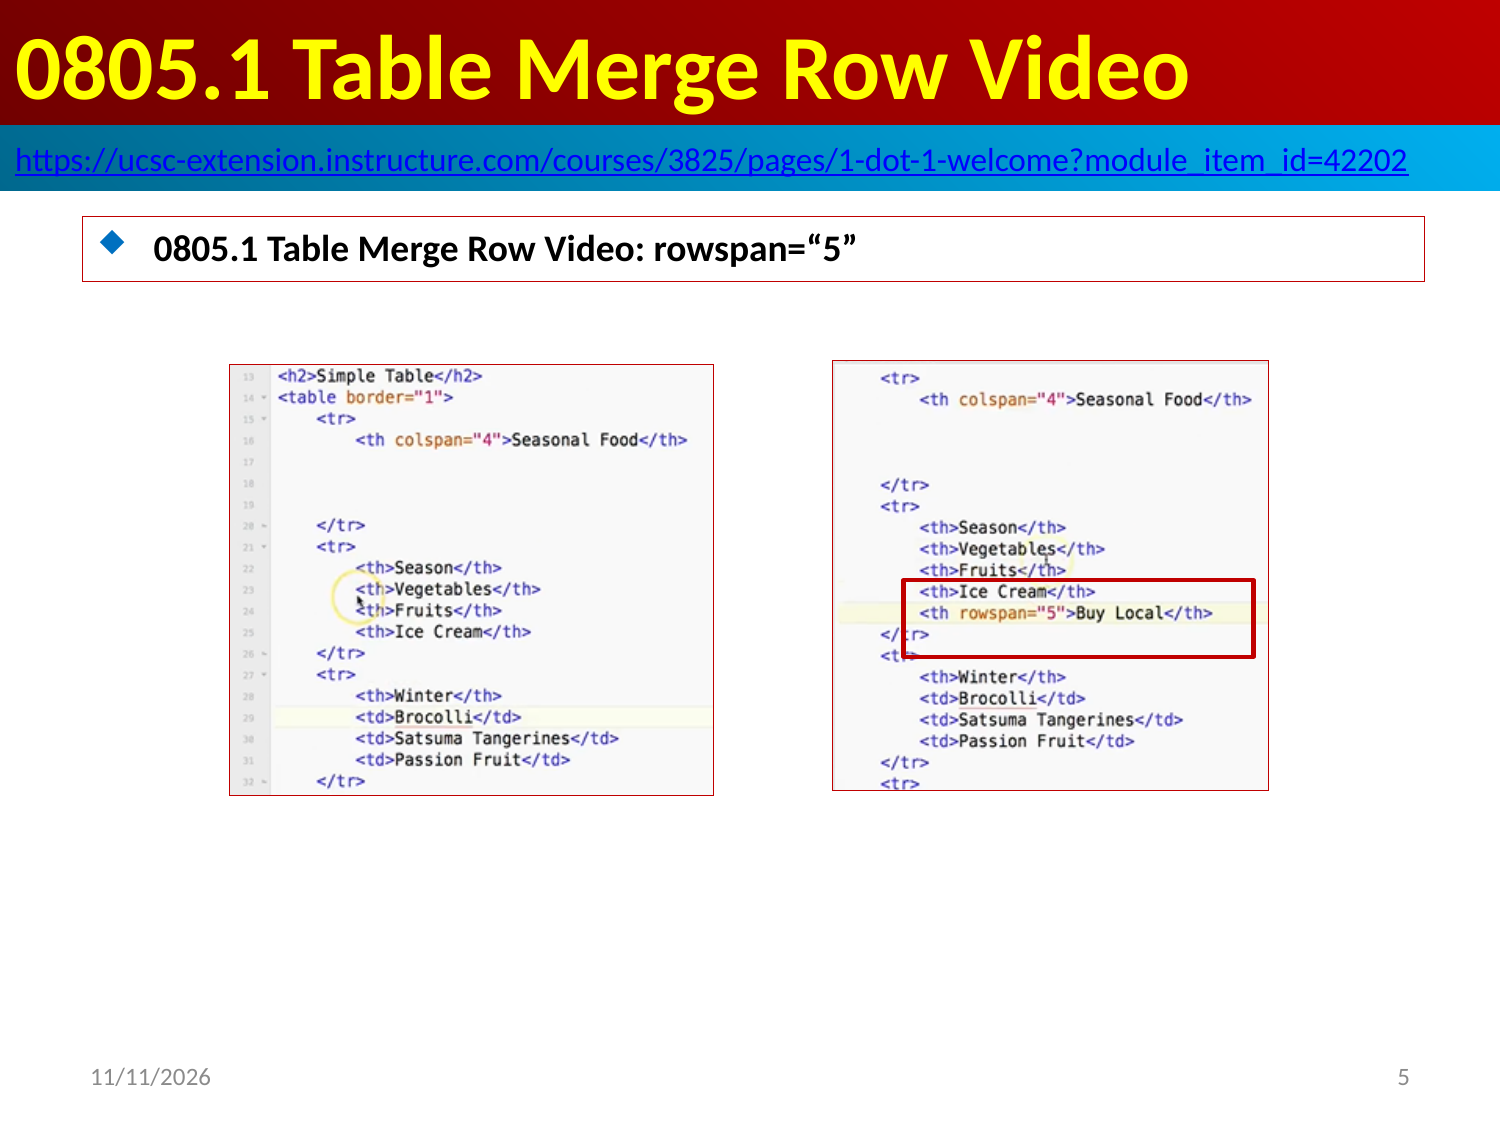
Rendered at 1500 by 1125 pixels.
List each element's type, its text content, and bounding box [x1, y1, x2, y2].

subtitle 0805.1 Table Merge Row Video: rowspan=“5” [82, 216, 1425, 282]
picture [832, 360, 1269, 791]
text_box [119, 52, 183, 109]
title 0805.1 Table Merge Row Video [0, 0, 1500, 125]
slide_number 5 [1074, 1042, 1425, 1109]
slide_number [75, 1042, 425, 1109]
picture [229, 364, 715, 797]
text_box https://ucsc-extension.instructure.com/courses/3825/pages/1-dot-1-welcome?module_item_id=42202 [0, 125, 1500, 191]
